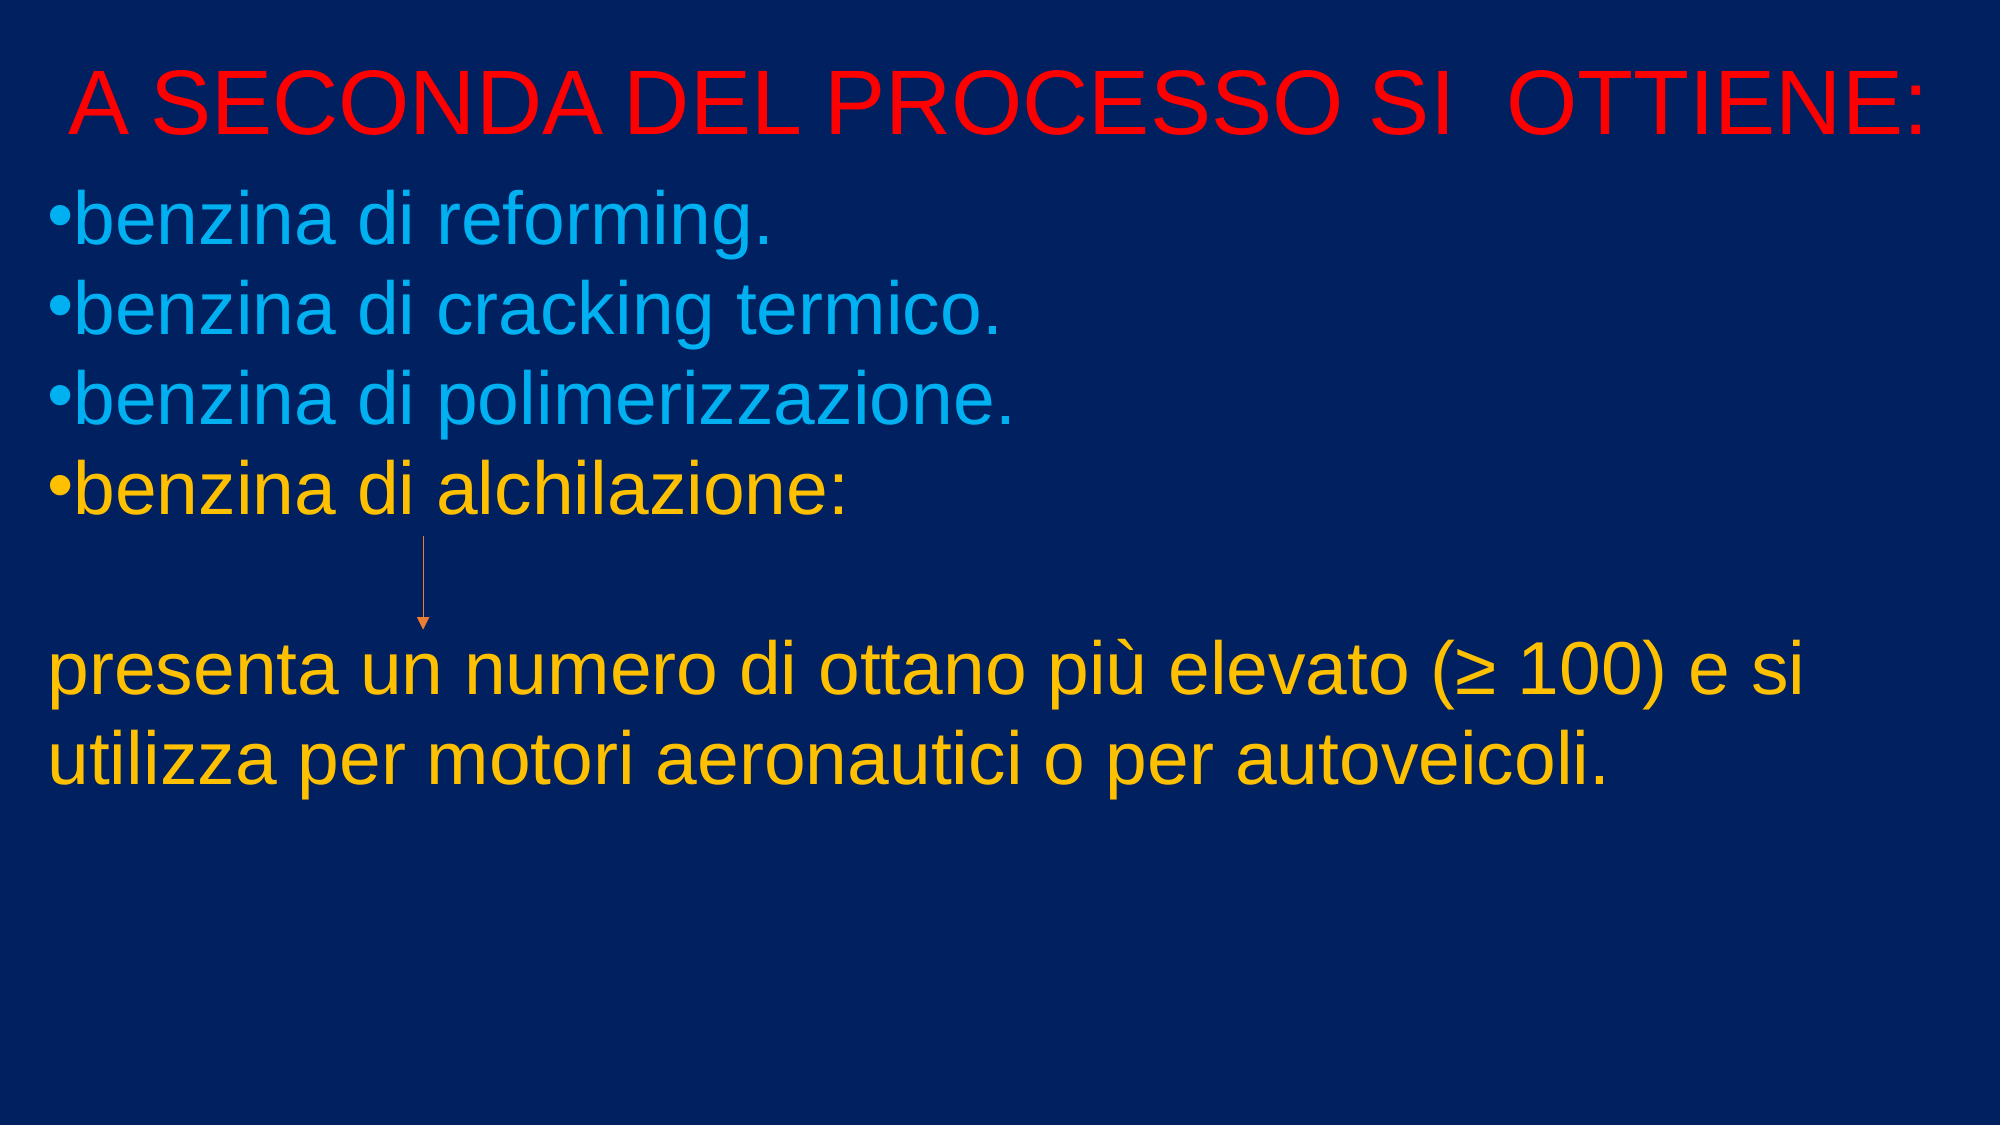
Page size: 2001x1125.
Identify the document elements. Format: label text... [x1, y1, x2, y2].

text_box benzina di reforming. benzina di cracking termico. benzina di polimerizzazione. benzina di alchilazione: presenta un numero di ottano più elevato (≥ 100) e si utilizza per motori aeronautici o per autoveicoli. [32, 161, 1822, 852]
text_box A SECONDA DEL PROCESSO SI OTTIENE: [53, 35, 1947, 161]
